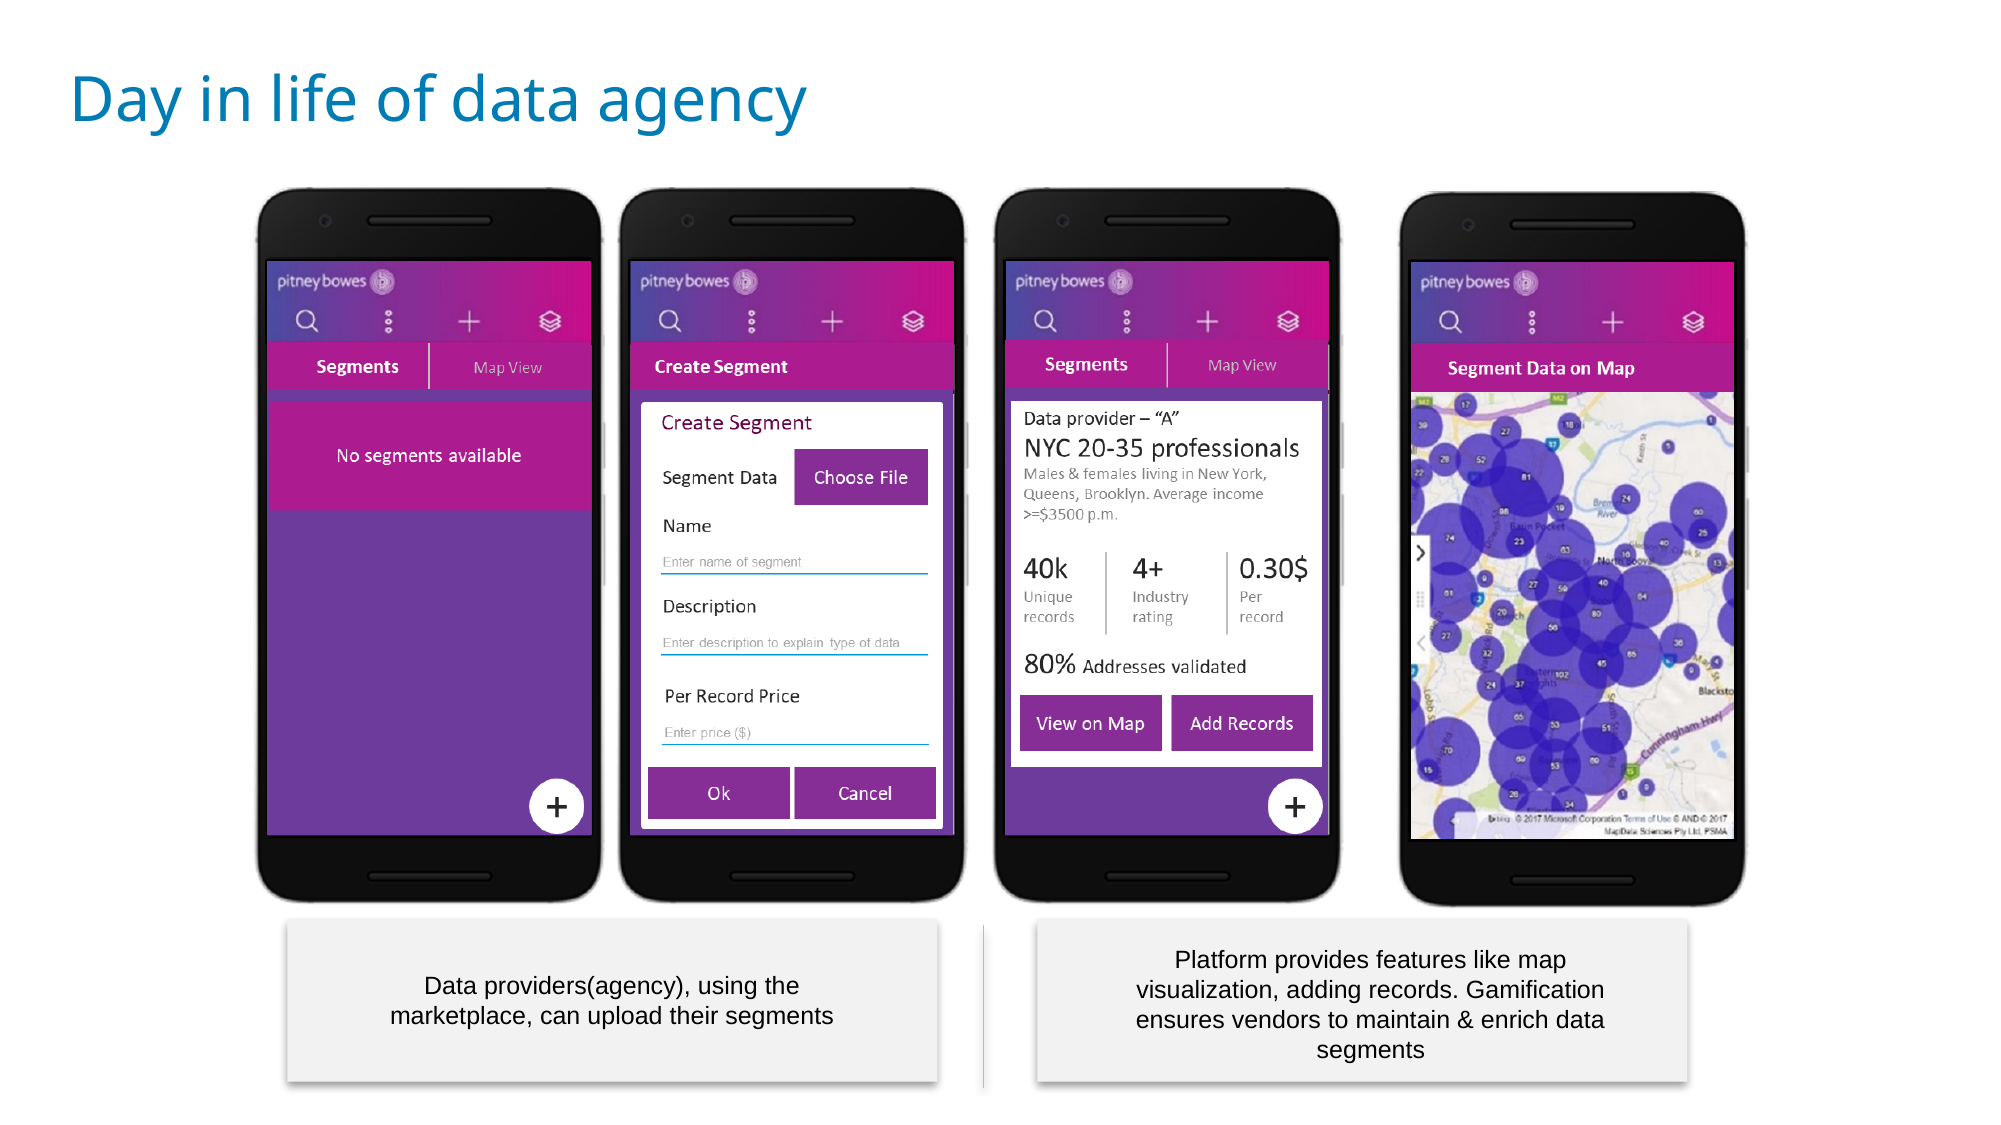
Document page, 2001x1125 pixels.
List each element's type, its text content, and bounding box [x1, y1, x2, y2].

title Day in life of data agency [69, 67, 1458, 224]
text_box [285, 919, 940, 1084]
picture [237, 187, 1751, 911]
text_box Platform provides features like map visualization, adding records. Gamification ensures vendors to maintain & enrich data segments [1102, 935, 1640, 1071]
text_box [1035, 919, 1690, 1084]
text_box Data providers(agency), using the marketplace, can upload their segments [343, 962, 882, 1038]
